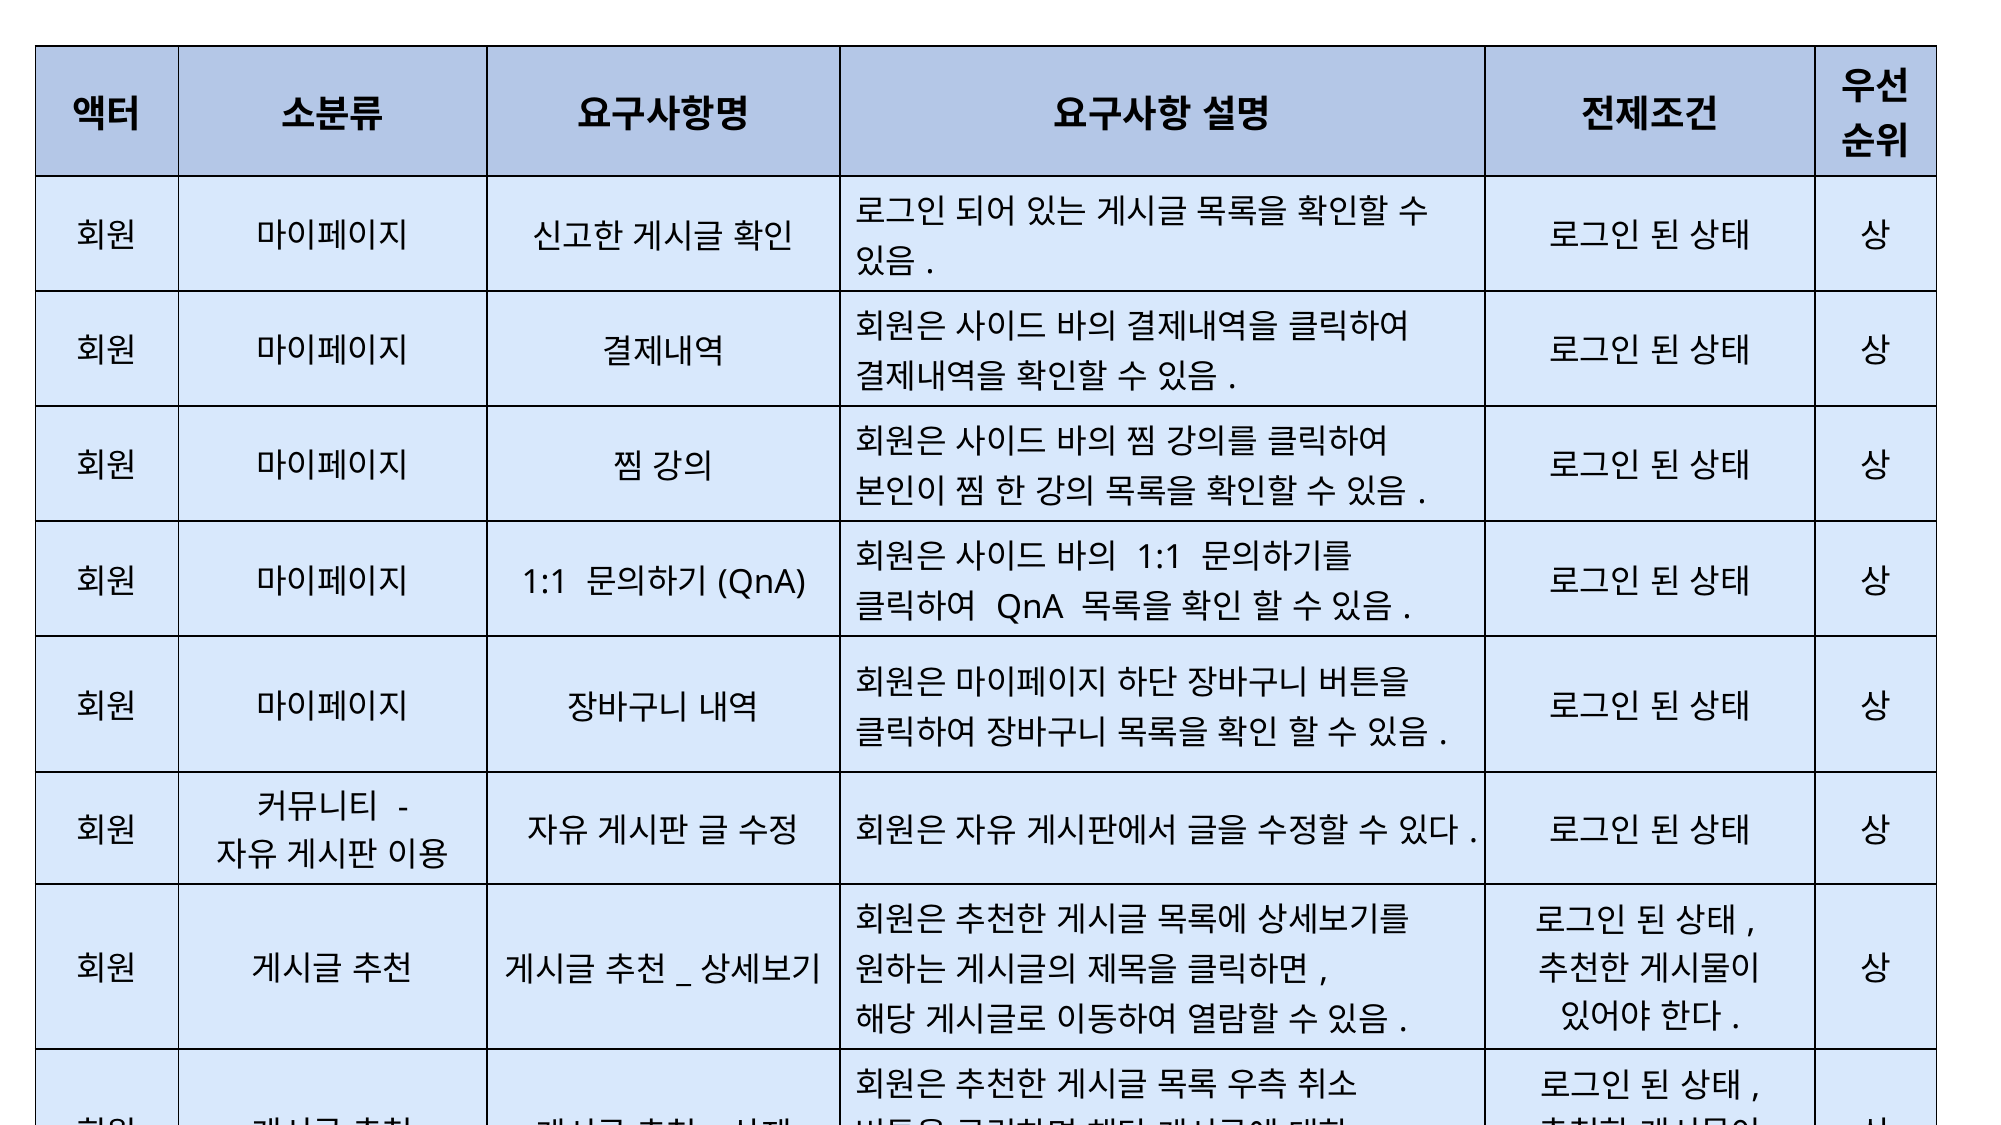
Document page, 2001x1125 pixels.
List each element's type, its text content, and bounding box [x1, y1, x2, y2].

table_cell 로그인 된 상태 [1486, 292, 1814, 405]
table_cell 마이페이지 [179, 177, 486, 290]
table_cell 로그인 된 상태 [1486, 637, 1814, 771]
table_cell 찜 강의 [488, 407, 839, 520]
table_cell 회원 [36, 522, 178, 635]
table_cell 게시글 추천 [179, 1050, 486, 1125]
table_cell 게시글 추천 [179, 885, 486, 1048]
table_cell 회원 [36, 407, 178, 520]
table_cell 상 [1816, 522, 1936, 635]
table_cell 로그인 된 상태 [1486, 773, 1814, 883]
table_header 요구사항 설명 [841, 47, 1484, 175]
table_cell 회원은 사이드 바의 결제내역을 클릭하여 결제내역을 확인할 수 있음. [841, 292, 1484, 405]
table_cell 로그인 된 상태 [1486, 407, 1814, 520]
table_cell 회원은 사이드 바의 찜 강의를 클릭하여 본인이 찜 한 강의 목록을 확인할 수 있음. [841, 407, 1484, 520]
table_cell 로그인 된 상태 [1486, 177, 1814, 290]
table_cell 1:1 문의하기(QnA) [488, 522, 839, 635]
table_cell 결제내역 [488, 292, 839, 405]
table_header 액터 [36, 47, 178, 175]
table_header 소분류 [179, 47, 486, 175]
table_cell 상 [1816, 637, 1936, 771]
table_cell 상 [1816, 407, 1936, 520]
table_cell 회원은 추천한 게시글 목록에 상세보기를 원하는 게시글의 제목을 클릭하면, 해당 게시글로 이동하여 열람할 수 있음. [841, 885, 1484, 1048]
table_header 우선순위 [1816, 47, 1936, 175]
table_cell 회원은 추천한 게시글 목록 우측 취소 버튼을 클릭하면 해당 게시글에 대한 추천이 취소됨. [841, 1050, 1484, 1125]
table_cell 마이페이지 [179, 637, 486, 771]
table_cell 커뮤니티 - 자유 게시판 이용 [179, 773, 486, 883]
table_header 요구사항명 [488, 47, 839, 175]
table_cell 회원 [36, 885, 178, 1048]
table_cell 신고한 게시글 확인 [488, 177, 839, 290]
table_cell 회원 [36, 177, 178, 290]
table_cell 회원은 마이페이지 하단 장바구니 버튼을 클릭하여 장바구니 목록을 확인 할 수 있음. [841, 637, 1484, 771]
table_cell 회원 [36, 1050, 178, 1125]
table_cell 마이페이지 [179, 292, 486, 405]
table_cell 회원은 사이드 바의 1:1 문의하기를 클릭하여 QnA 목록을 확인 할 수 있음. [841, 522, 1484, 635]
table_cell 상 [1816, 1050, 1936, 1125]
table_cell 로그인 된 상태,추천한 게시물이 있어야 한다. [1486, 885, 1814, 1048]
table_header 전제조건 [1486, 47, 1814, 175]
table_cell 자유 게시판 글 수정 [488, 773, 839, 883]
table_cell 게시글 추천_상세보기 [488, 885, 839, 1048]
table_cell 로그인 된 상태, 추천한 게시물이 있어야 한다. [1486, 1050, 1814, 1125]
table_cell 장바구니 내역 [488, 637, 839, 771]
table_cell 회원 [36, 637, 178, 771]
table_cell 로그인 되어 있는 게시글 목록을 확인할 수 있음. [841, 177, 1484, 290]
table_cell 상 [1816, 885, 1936, 1048]
table_cell 회원 [36, 773, 178, 883]
table_cell 회원은 자유 게시판에서 글을 수정할 수 있다. [841, 773, 1484, 883]
table_cell 마이페이지 [179, 407, 486, 520]
table_cell 상 [1816, 177, 1936, 290]
table_cell 게시글 추천_삭제 [488, 1050, 839, 1125]
table_cell 상 [1816, 773, 1936, 883]
table_cell 회원 [36, 292, 178, 405]
table_cell 상 [1816, 292, 1936, 405]
table_cell 로그인 된 상태 [1486, 522, 1814, 635]
table_cell 마이페이지 [179, 522, 486, 635]
